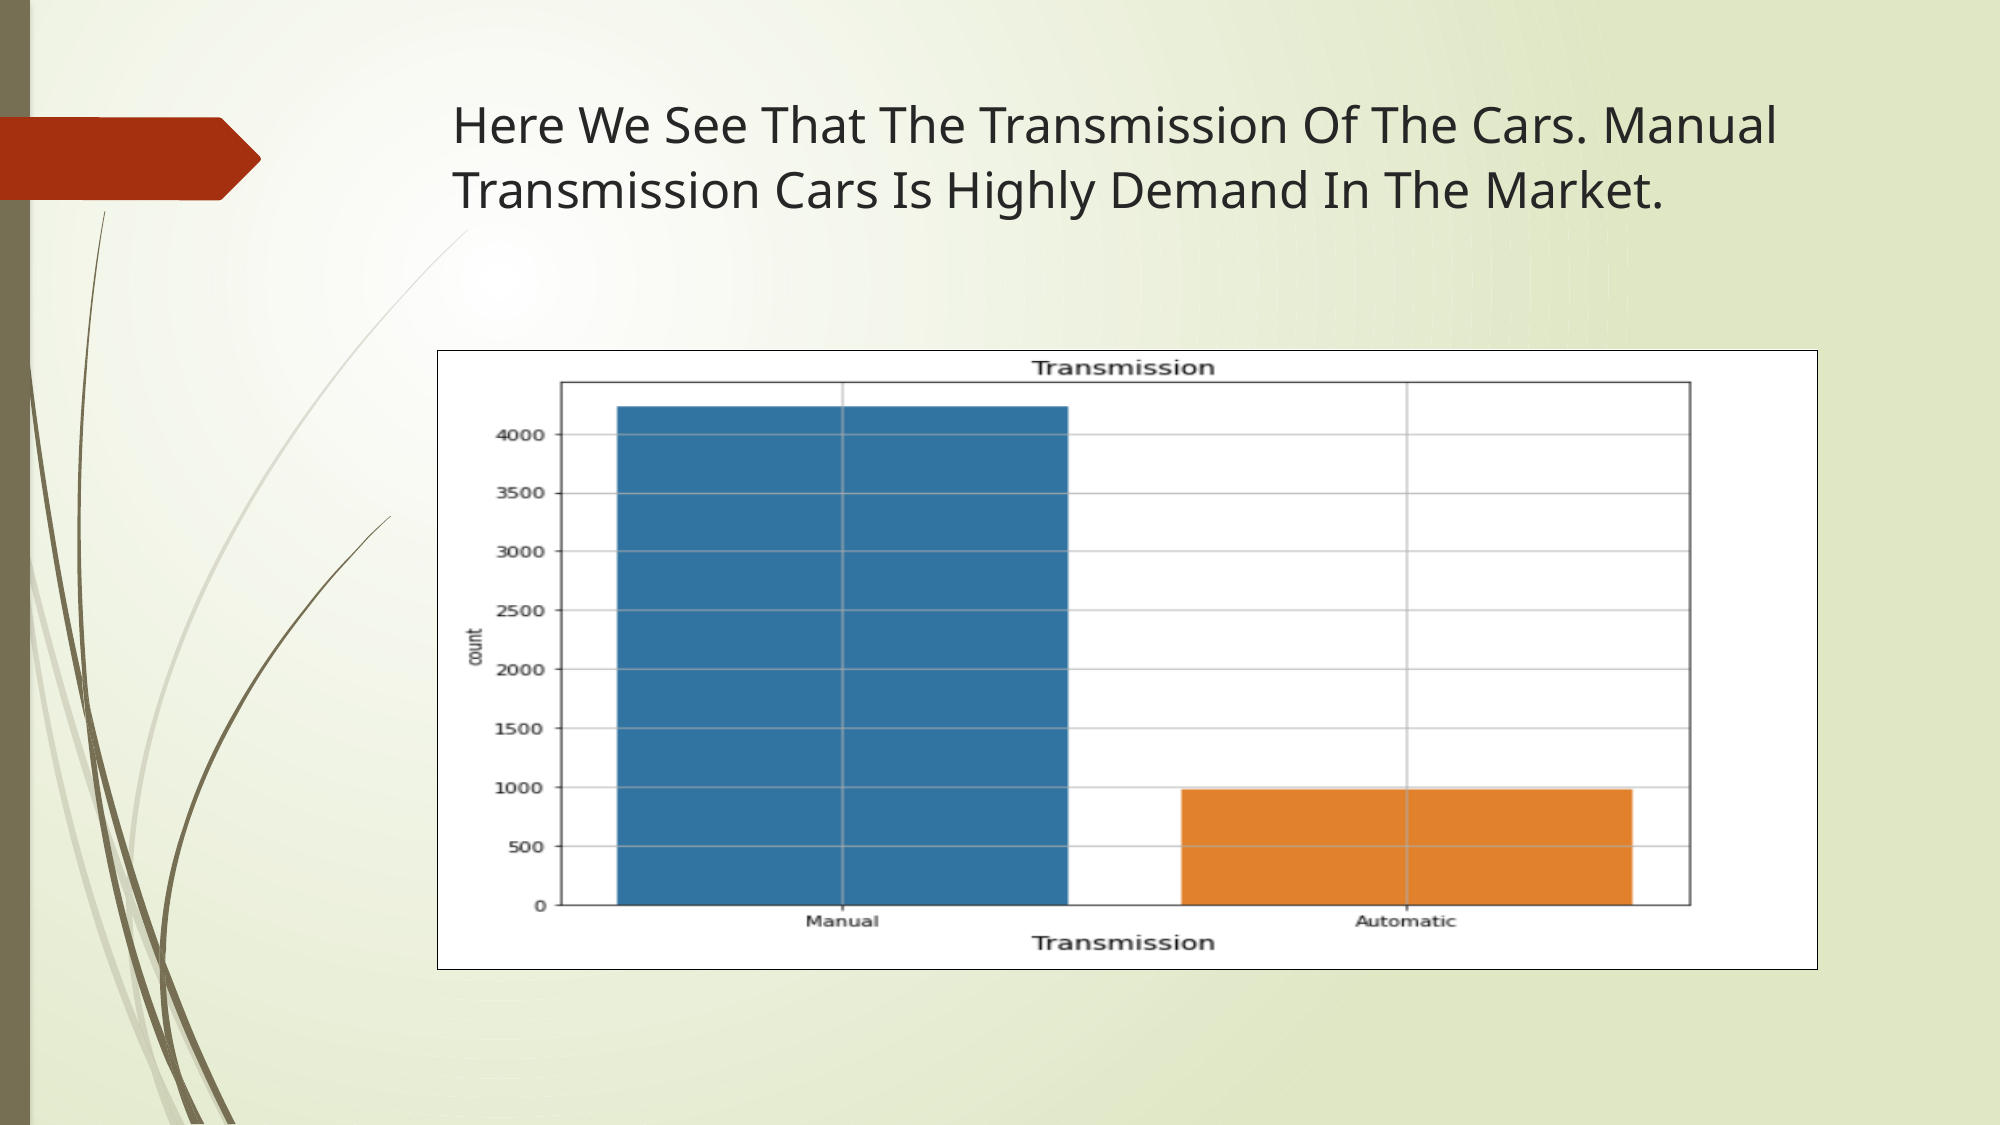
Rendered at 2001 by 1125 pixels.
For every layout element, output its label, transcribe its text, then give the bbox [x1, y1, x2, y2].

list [436, 349, 1818, 971]
title Here We See That The Transmission Of The Cars. Manual Transmission Cars Is Highly Demand In The Market. [437, 82, 1818, 293]
